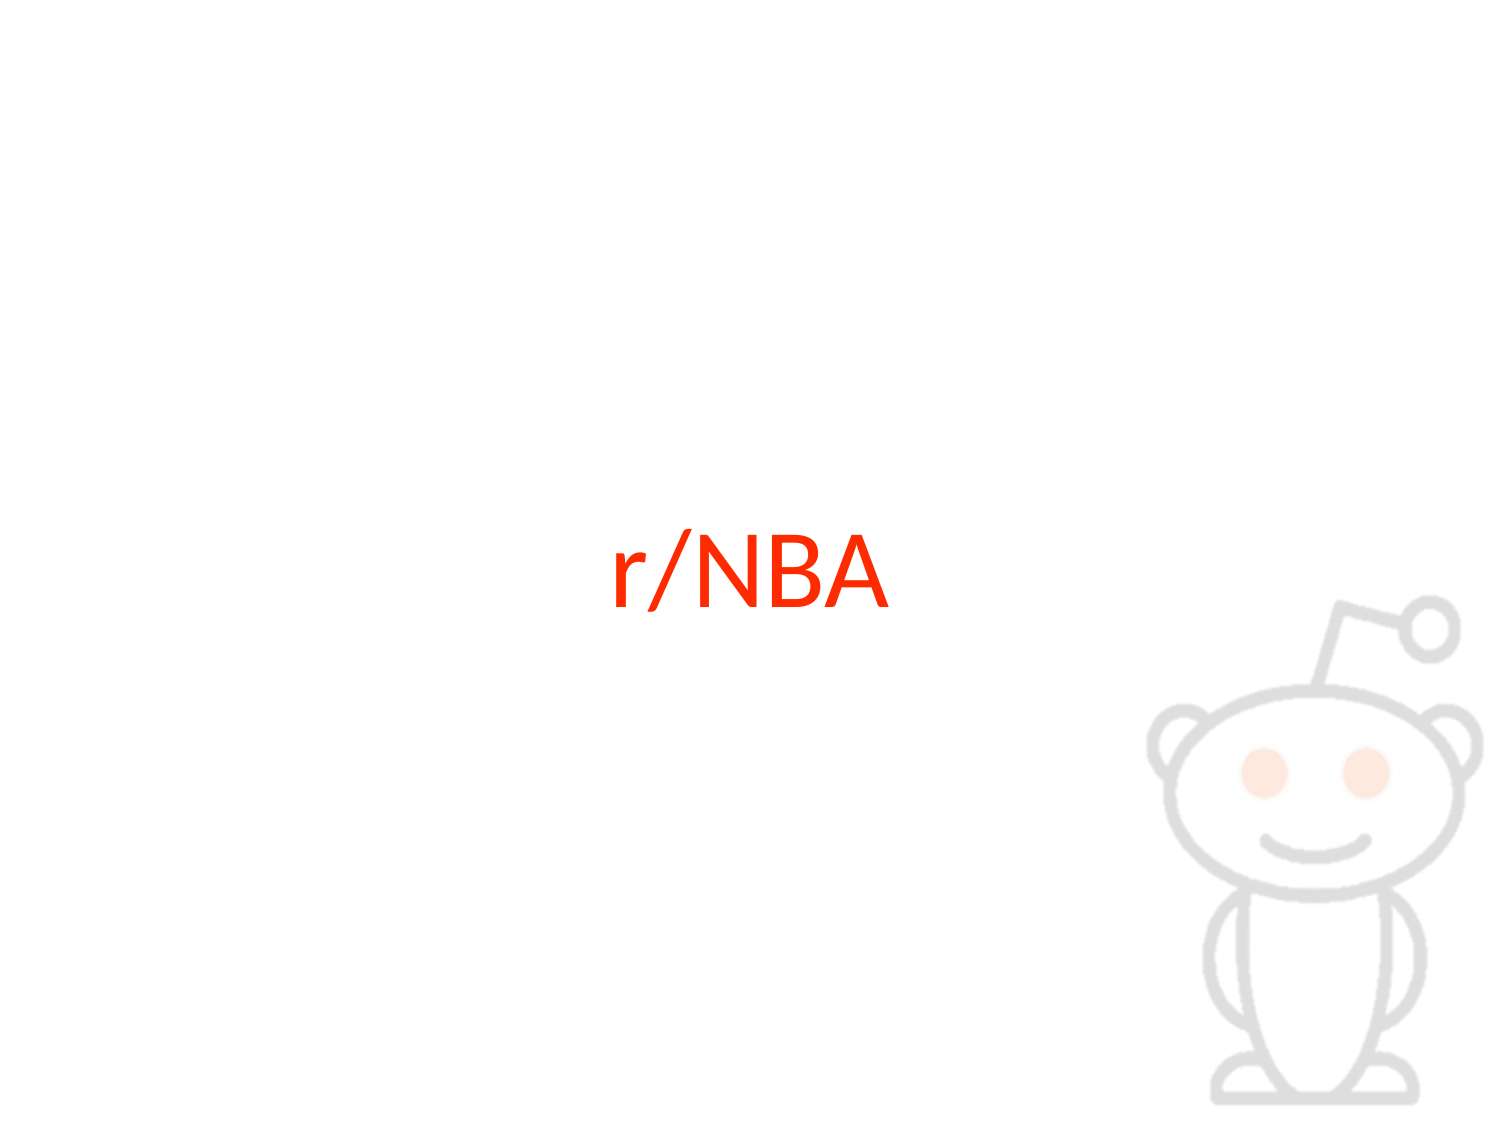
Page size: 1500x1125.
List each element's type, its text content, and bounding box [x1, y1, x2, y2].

title r/NBA [75, 468, 1425, 657]
